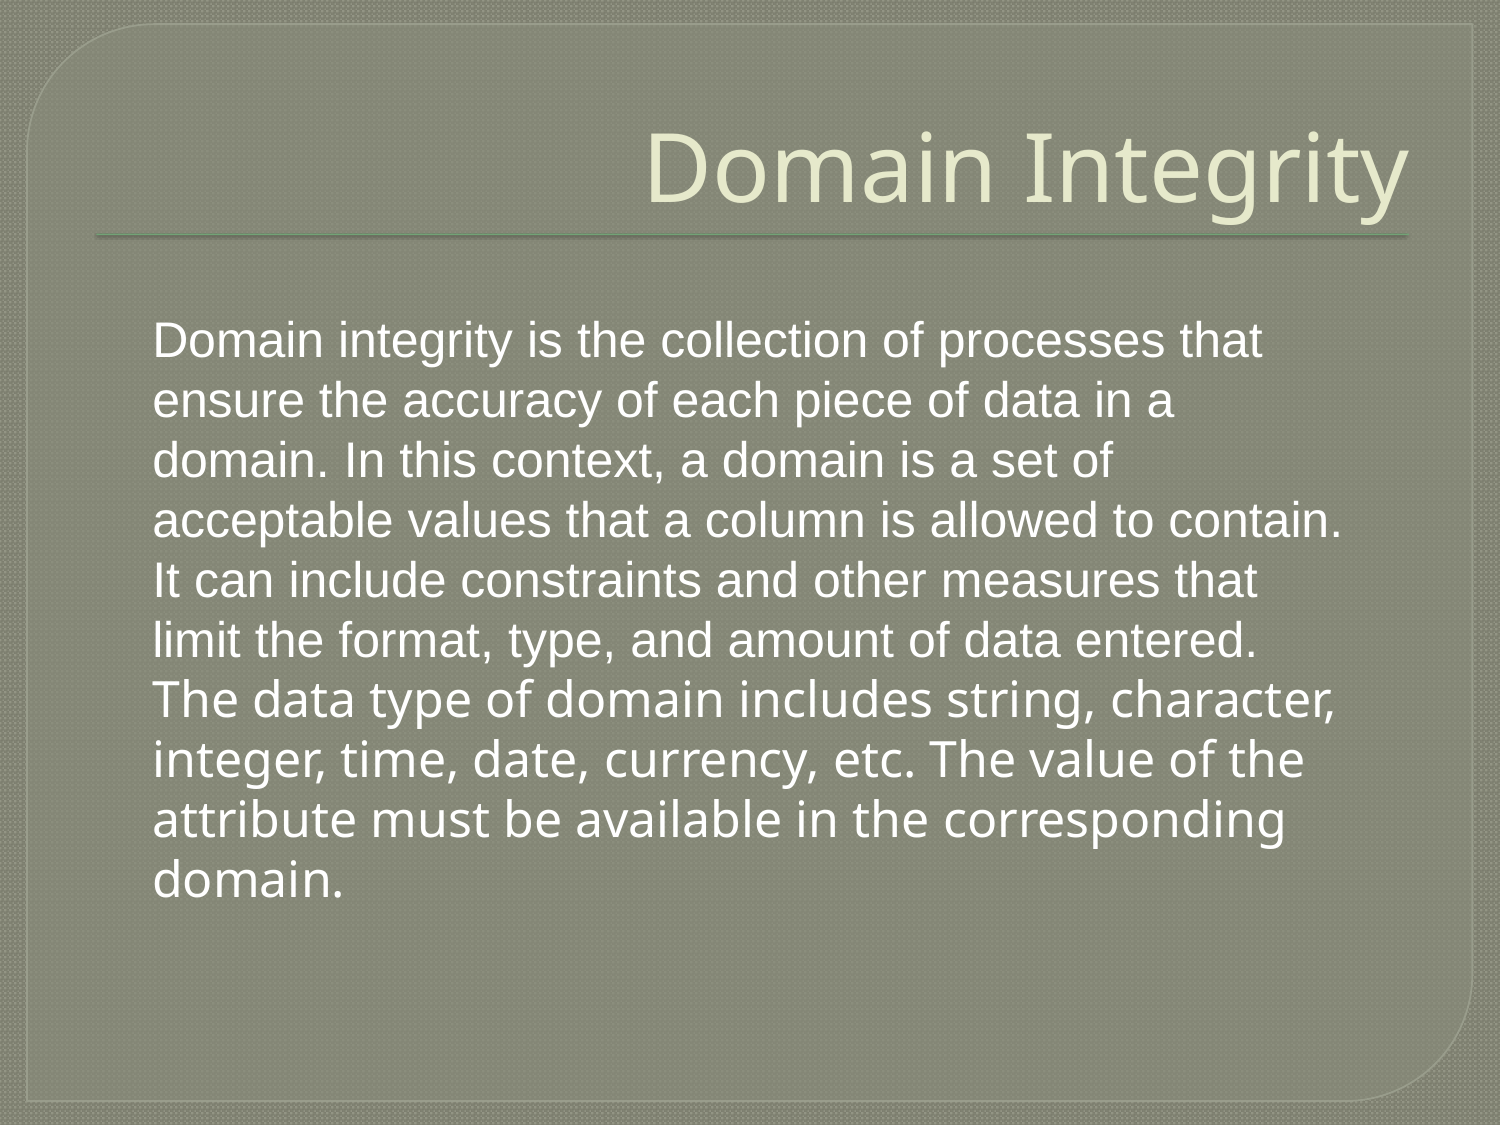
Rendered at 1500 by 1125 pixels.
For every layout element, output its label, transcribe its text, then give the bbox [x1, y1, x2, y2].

text_box Domain integrity is the collection of processes that ensure the accuracy of each piece of data in a domain. In this context, a domain is a set of acceptable values that a column is allowed to contain. It can include constraints and other measures that limit the format, type, and amount of data entered. The data type of domain includes string, character, integer, time, date, currency, etc. The value of the attribute must be available in the corresponding domain. [137, 299, 1363, 975]
title Domain Integrity [75, 41, 1425, 229]
